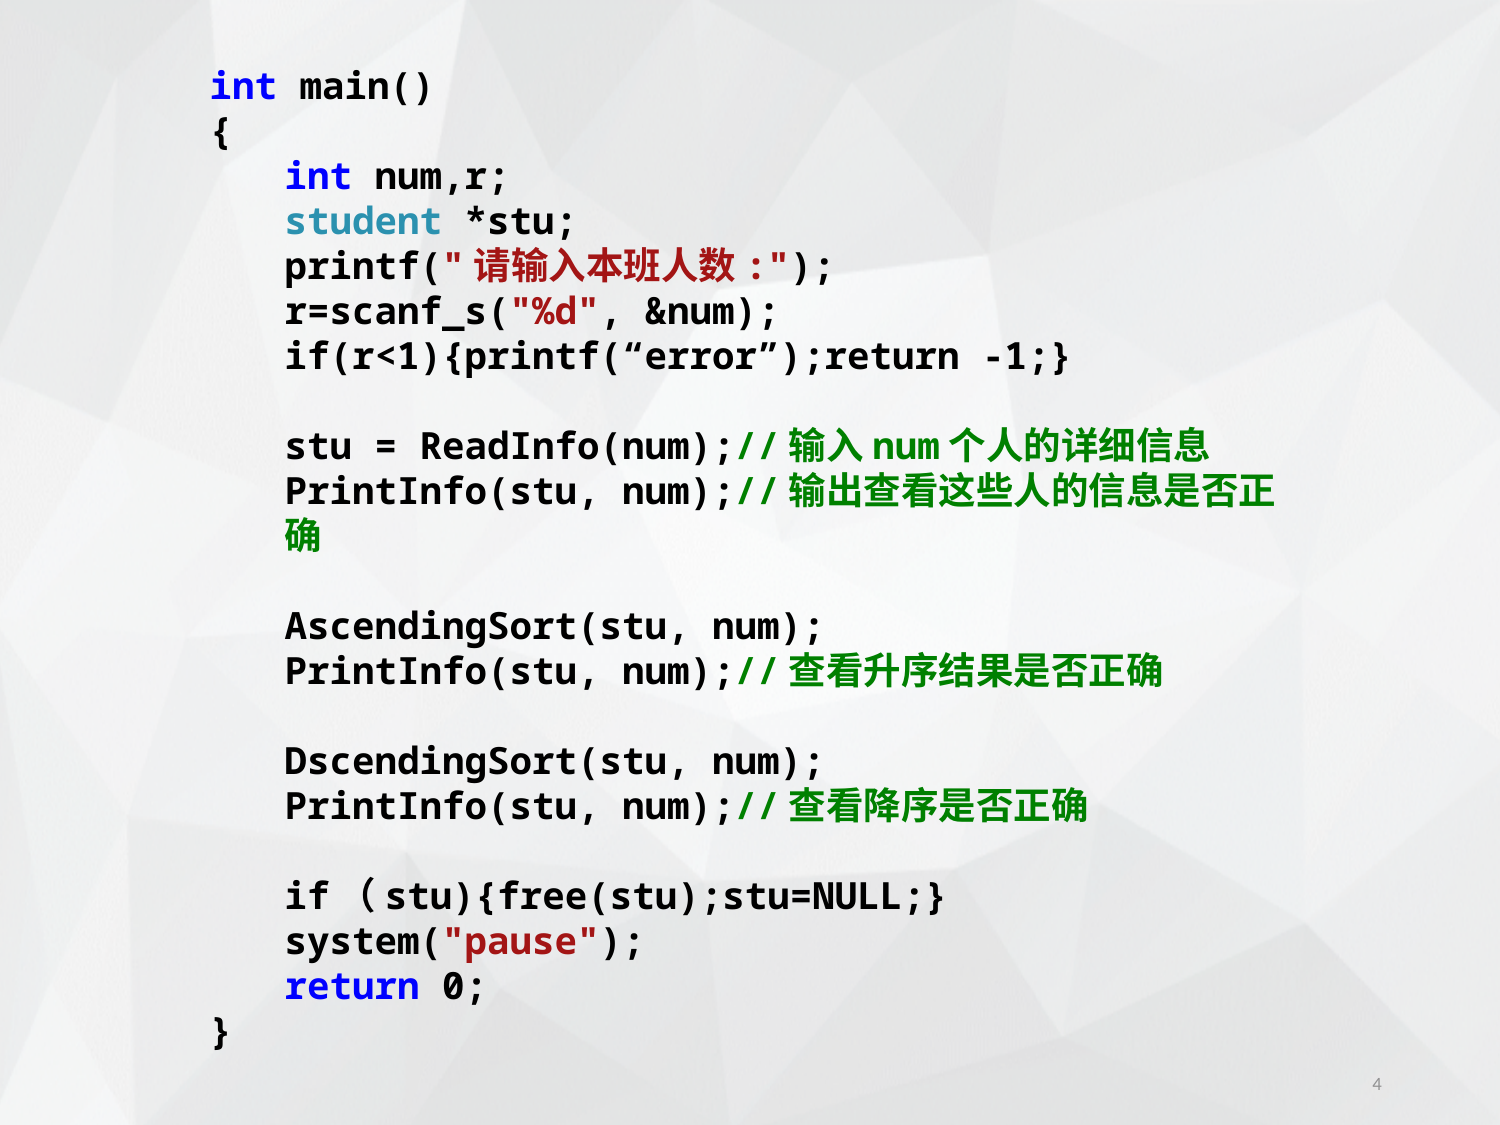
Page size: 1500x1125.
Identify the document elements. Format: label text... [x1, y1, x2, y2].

picture [0, 0, 1500, 1125]
slide_number 4 [1059, 1053, 1397, 1113]
text_box int main() { int num,r; student *stu; printf("请输入本班人数:"); r=scanf_s("%d", &num); if(r<1){printf(“error”);return -1;} stu = ReadInfo(num);//输入num个人的详细信息 PrintInfo(stu, num);//输出查看这些人的信息是否正确 AscendingSort(stu, num); PrintInfo(stu, num);//查看升序结果是否正确 DscendingSort(stu, num); PrintInfo(stu, num);//查看降序是否正确 if（stu){free(stu);stu=NULL;} system("pause"); return 0; } [194, 55, 1294, 1060]
